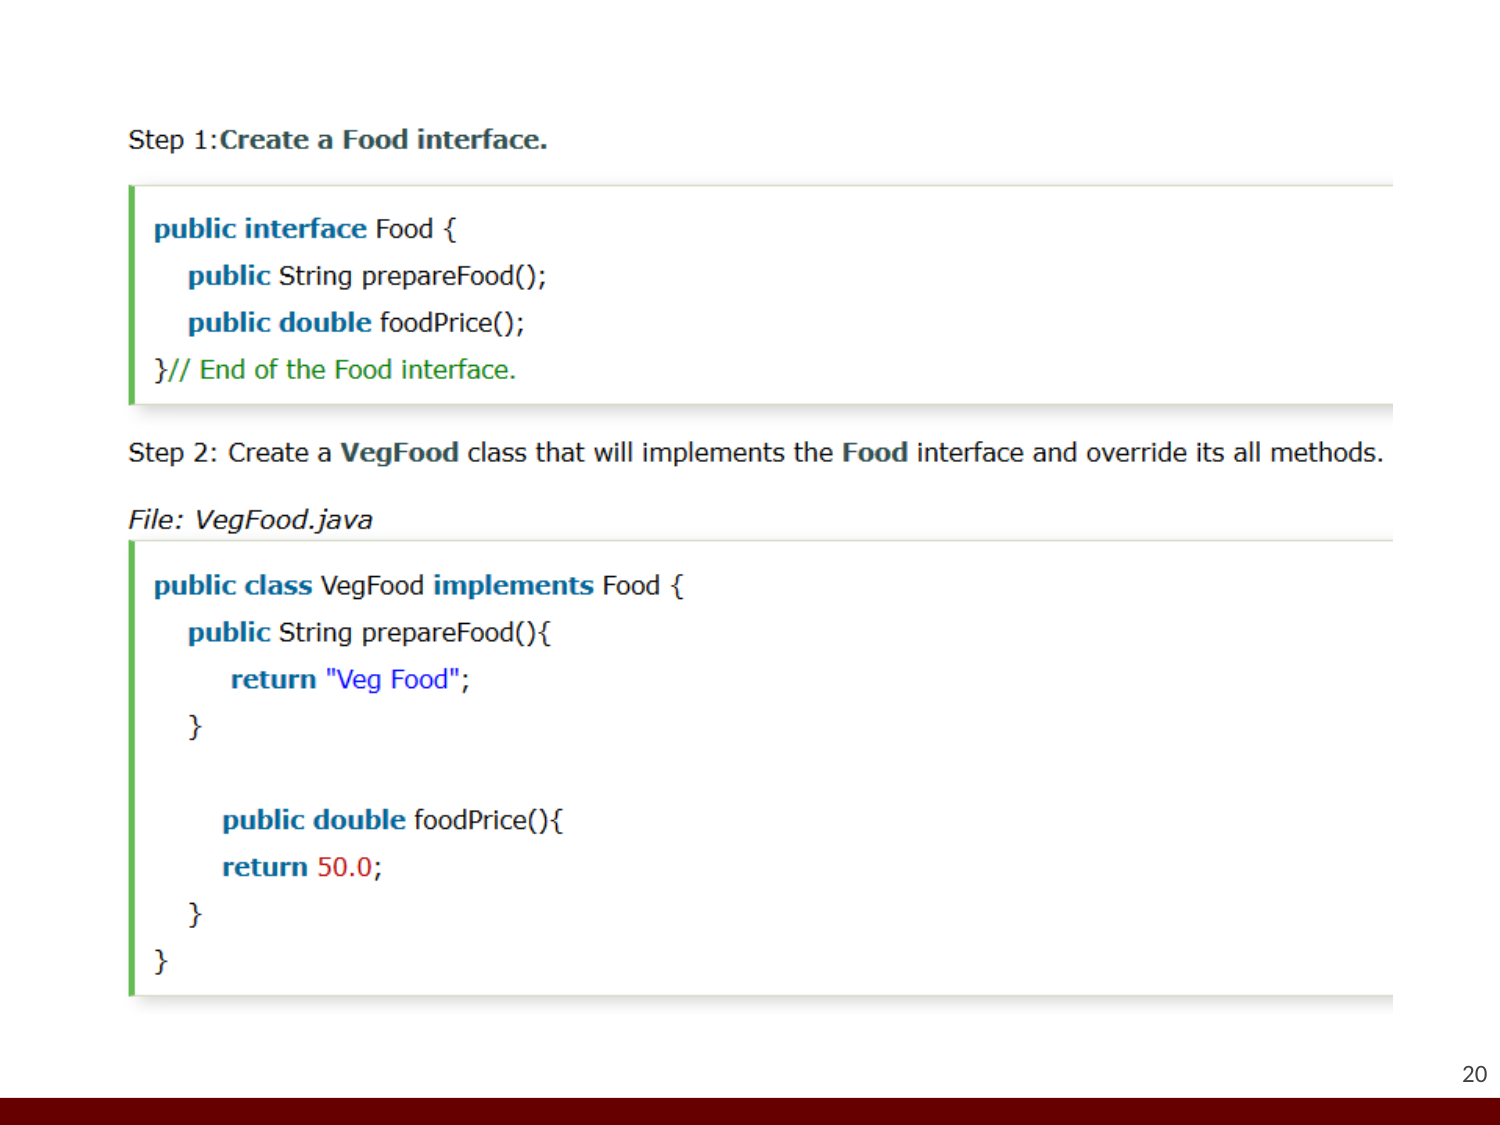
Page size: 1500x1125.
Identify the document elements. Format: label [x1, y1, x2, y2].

picture [107, 110, 1393, 1015]
